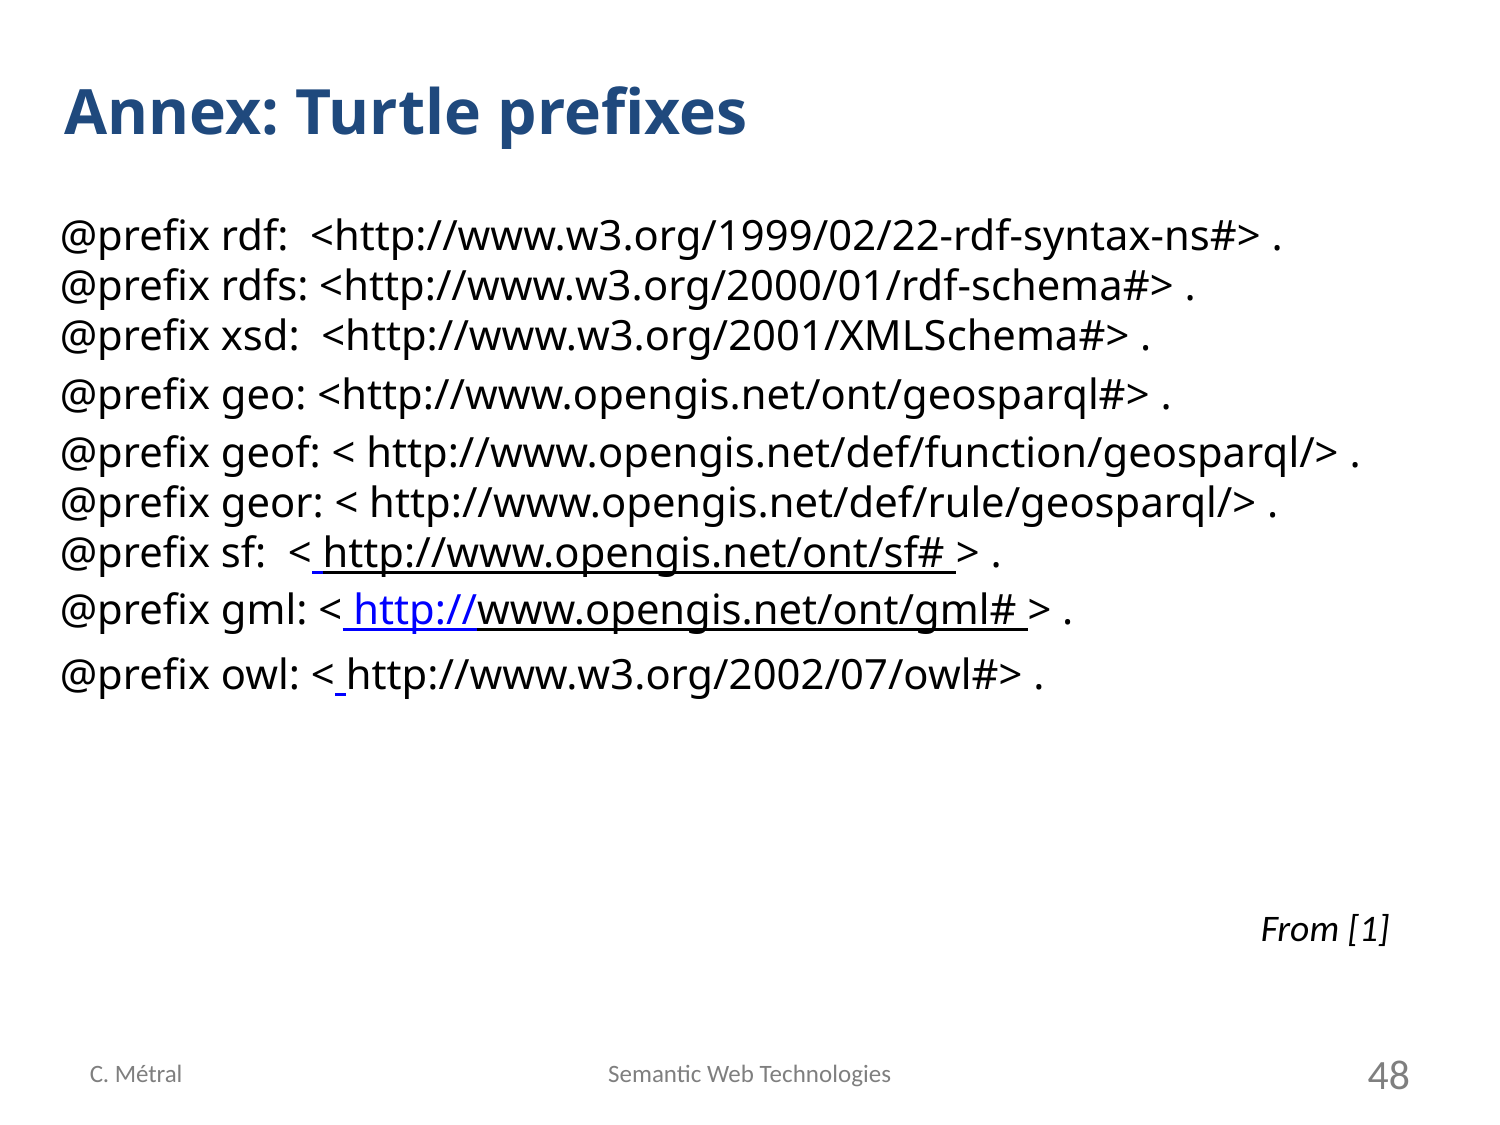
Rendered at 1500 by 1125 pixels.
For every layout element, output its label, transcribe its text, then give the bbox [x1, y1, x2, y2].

text_box C. Métral [75, 1042, 425, 1103]
text_box Semantic Web Technologies [512, 1042, 988, 1103]
title Annex: Turtle prefixes [49, 44, 1479, 175]
text_box From [1] [1246, 896, 1425, 956]
list @prefix rdf: <http://www.w3.org/1999/02/22-rdf-syntax-ns#> . @prefix rdfs: <http://www.w3.org/2000/01/rdf-schema#> . @prefix xsd: <http://www.w3.org/2001/XMLSchema#> . @prefix geo: <http://www.opengis.net/ont/geosparql#> . @prefix geof: < http://www.opengis.net/def/function/geosparql/> . @prefix geor: < http://www.opengis.net/def/rule/geosparql/> . @prefix sf: < http://www.opengis.net/ont/sf# > . @prefix gml: < http://www.opengis.net/ont/gml# > . @prefix owl: < http://www.w3.org/2002/07/owl#> . [44, 201, 1500, 909]
text_box 48 [1074, 1042, 1425, 1103]
